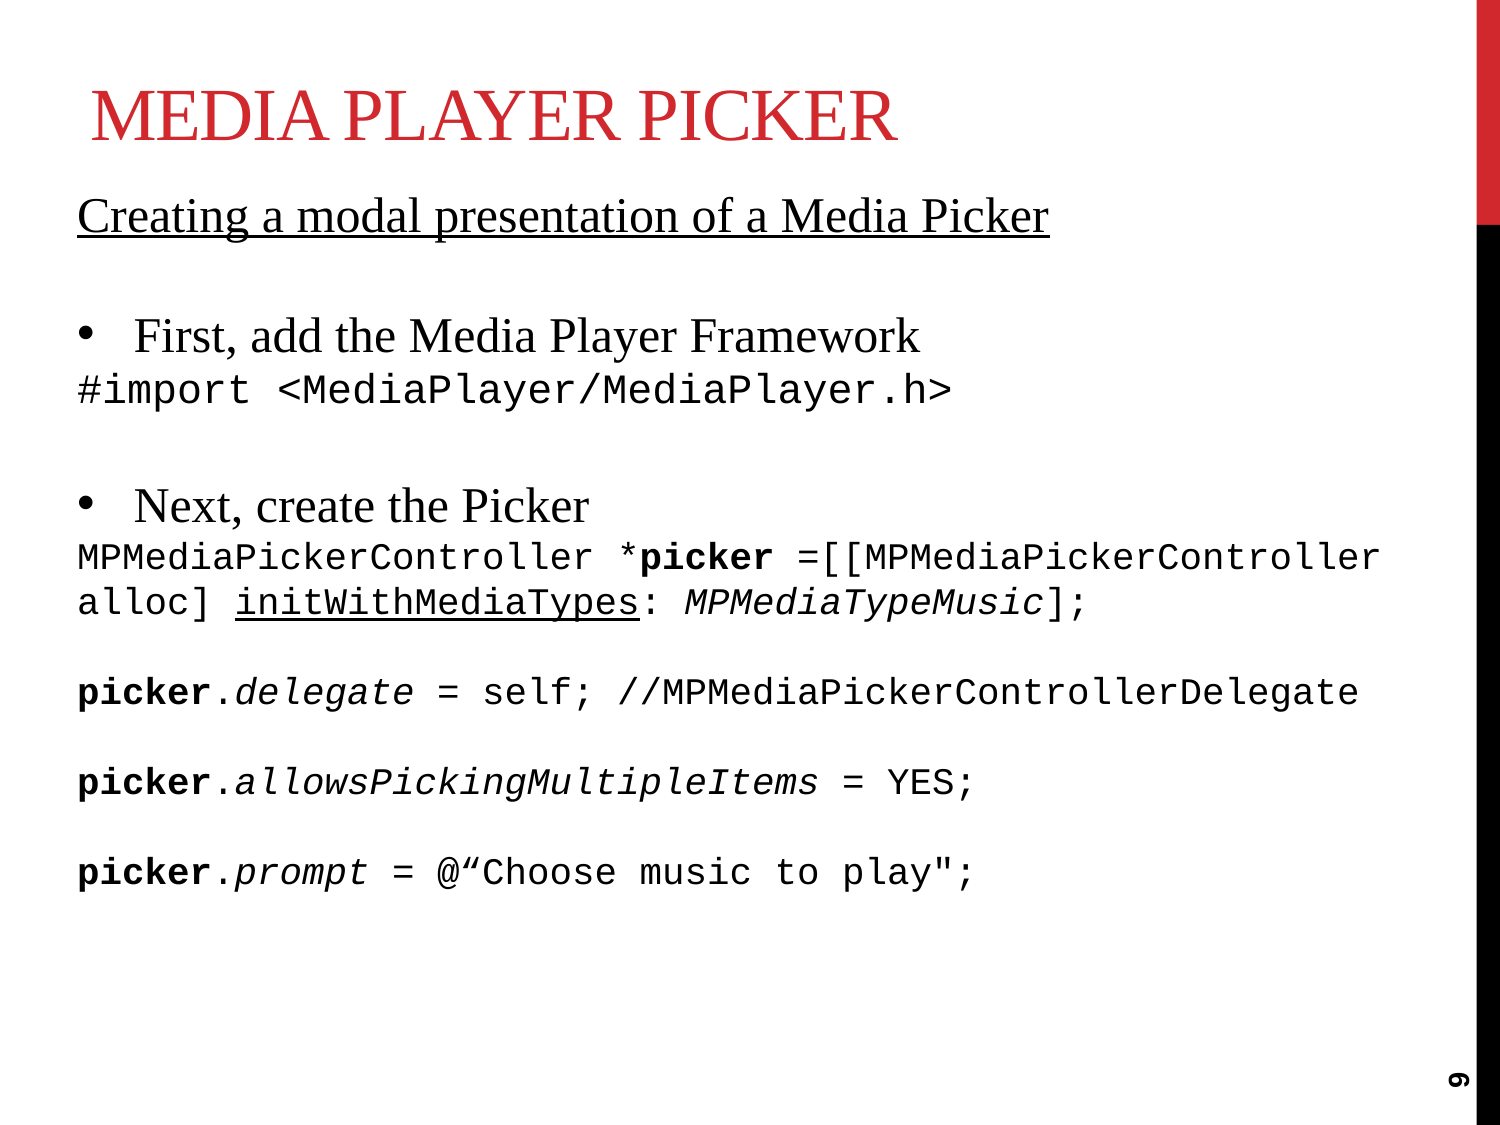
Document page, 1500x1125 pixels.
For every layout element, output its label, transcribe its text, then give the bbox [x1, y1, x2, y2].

slide_number 9 [1427, 887, 1488, 1104]
title Media Player Picker [75, 24, 1388, 163]
text_box Creating a modal presentation of a Media Picker First, add the Media Player Framework #import <MediaPlayer/MediaPlayer.h> Next, create the Picker MPMediaPickerController *picker =[[MPMediaPickerController alloc] initWithMediaTypes: MPMediaTypeMusic]; picker.delegate = self; //MPMediaPickerControllerDelegate picker.allowsPickingMultipleItems = YES; picker.prompt = @“Choose music to play"; [62, 174, 1425, 960]
